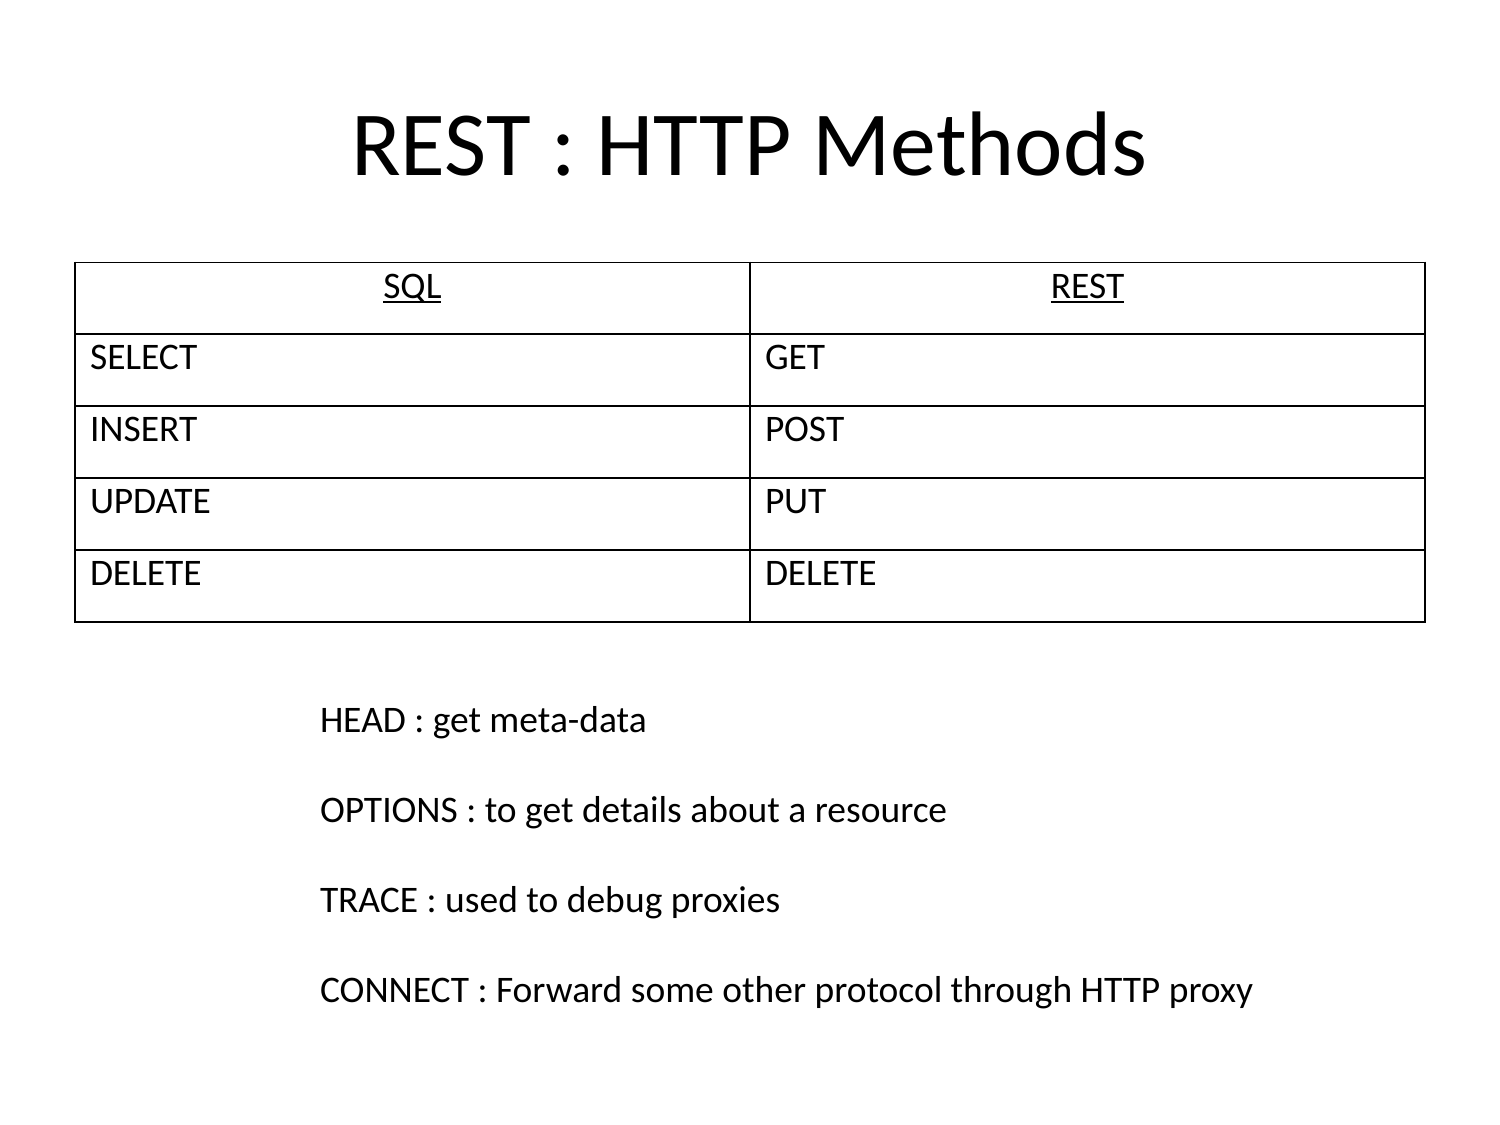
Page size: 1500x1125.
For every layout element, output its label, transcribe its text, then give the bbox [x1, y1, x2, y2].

table_cell SELECT [76, 335, 749, 405]
text_box HEAD : get meta-data OPTIONS : to get details about a resource TRACE : used to debug proxies CONNECT : Forward some other protocol through HTTP proxy [305, 687, 1270, 1063]
table_header REST [751, 263, 1424, 333]
title REST : HTTP Methods [75, 45, 1425, 233]
table_cell DELETE [751, 551, 1424, 621]
table_cell GET [751, 335, 1424, 405]
table_header SQL [76, 263, 749, 333]
table_cell INSERT [76, 407, 749, 477]
table_cell UPDATE [76, 479, 749, 549]
table_cell PUT [751, 479, 1424, 549]
table_cell POST [751, 407, 1424, 477]
table_cell DELETE [76, 551, 749, 621]
